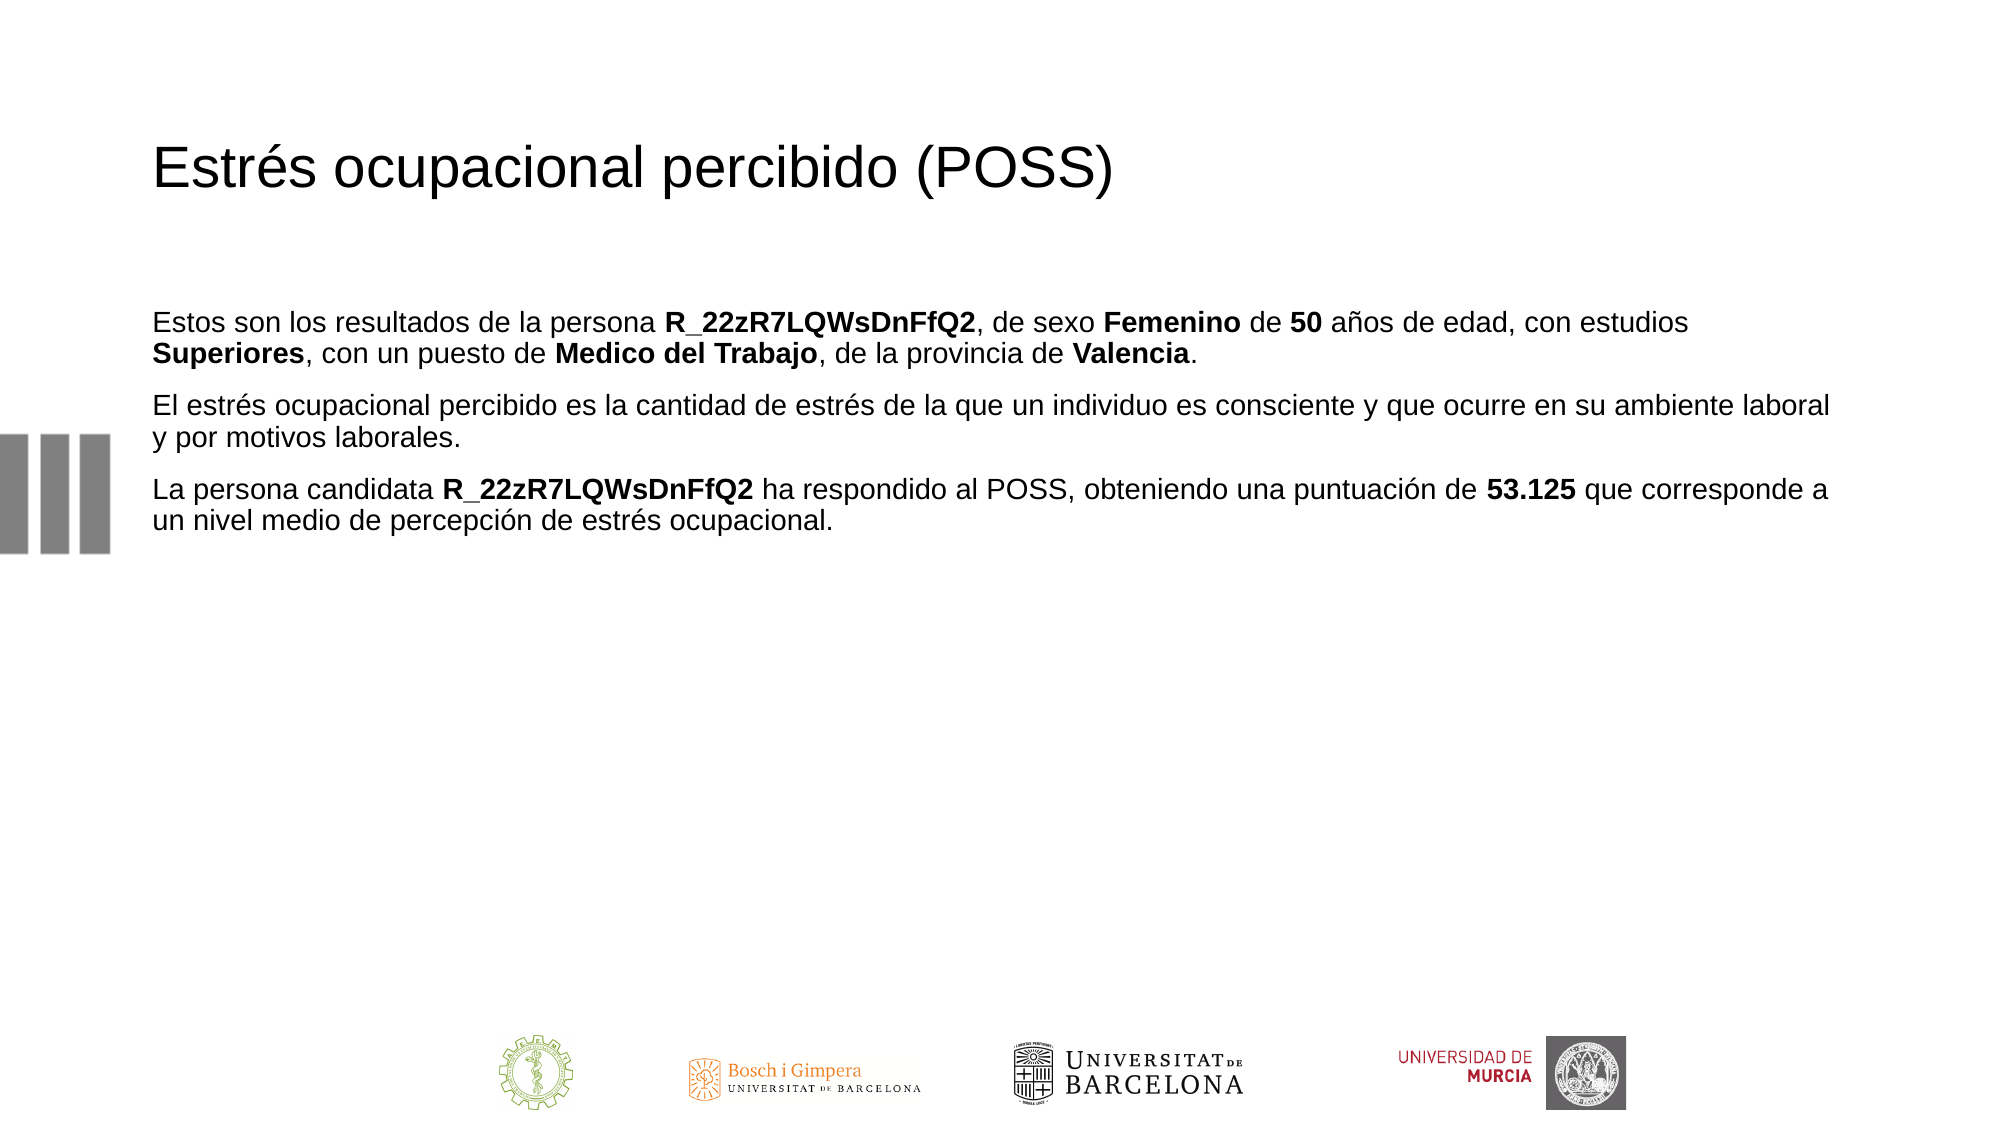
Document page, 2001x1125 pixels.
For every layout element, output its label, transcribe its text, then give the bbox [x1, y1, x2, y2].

picture [0, 420, 123, 563]
picture [1014, 1042, 1243, 1105]
list Estos son los resultados de la persona R_22zR7LQWsDnFfQ2, de sexo Femenino de 50 años de edad, con estudios Superiores, con un puesto de Medico del Trabajo, de la provincia de Valencia. El estrés ocupacional percibido es la cantidad de estrés de la que un individuo es consciente y que ocurre en su ambiente laboral y por motivos laborales. La persona candidata R_22zR7LQWsDnFfQ2 ha respondido al POSS, obteniendo una puntuación de 53.125 que corresponde a un nivel medio de percepción de estrés ocupacional. [137, 299, 1863, 1014]
title Estrés ocupacional percibido (POSS) [137, 59, 1863, 278]
picture [1331, 1036, 1627, 1110]
picture [499, 1035, 573, 1110]
picture [684, 1031, 926, 1125]
